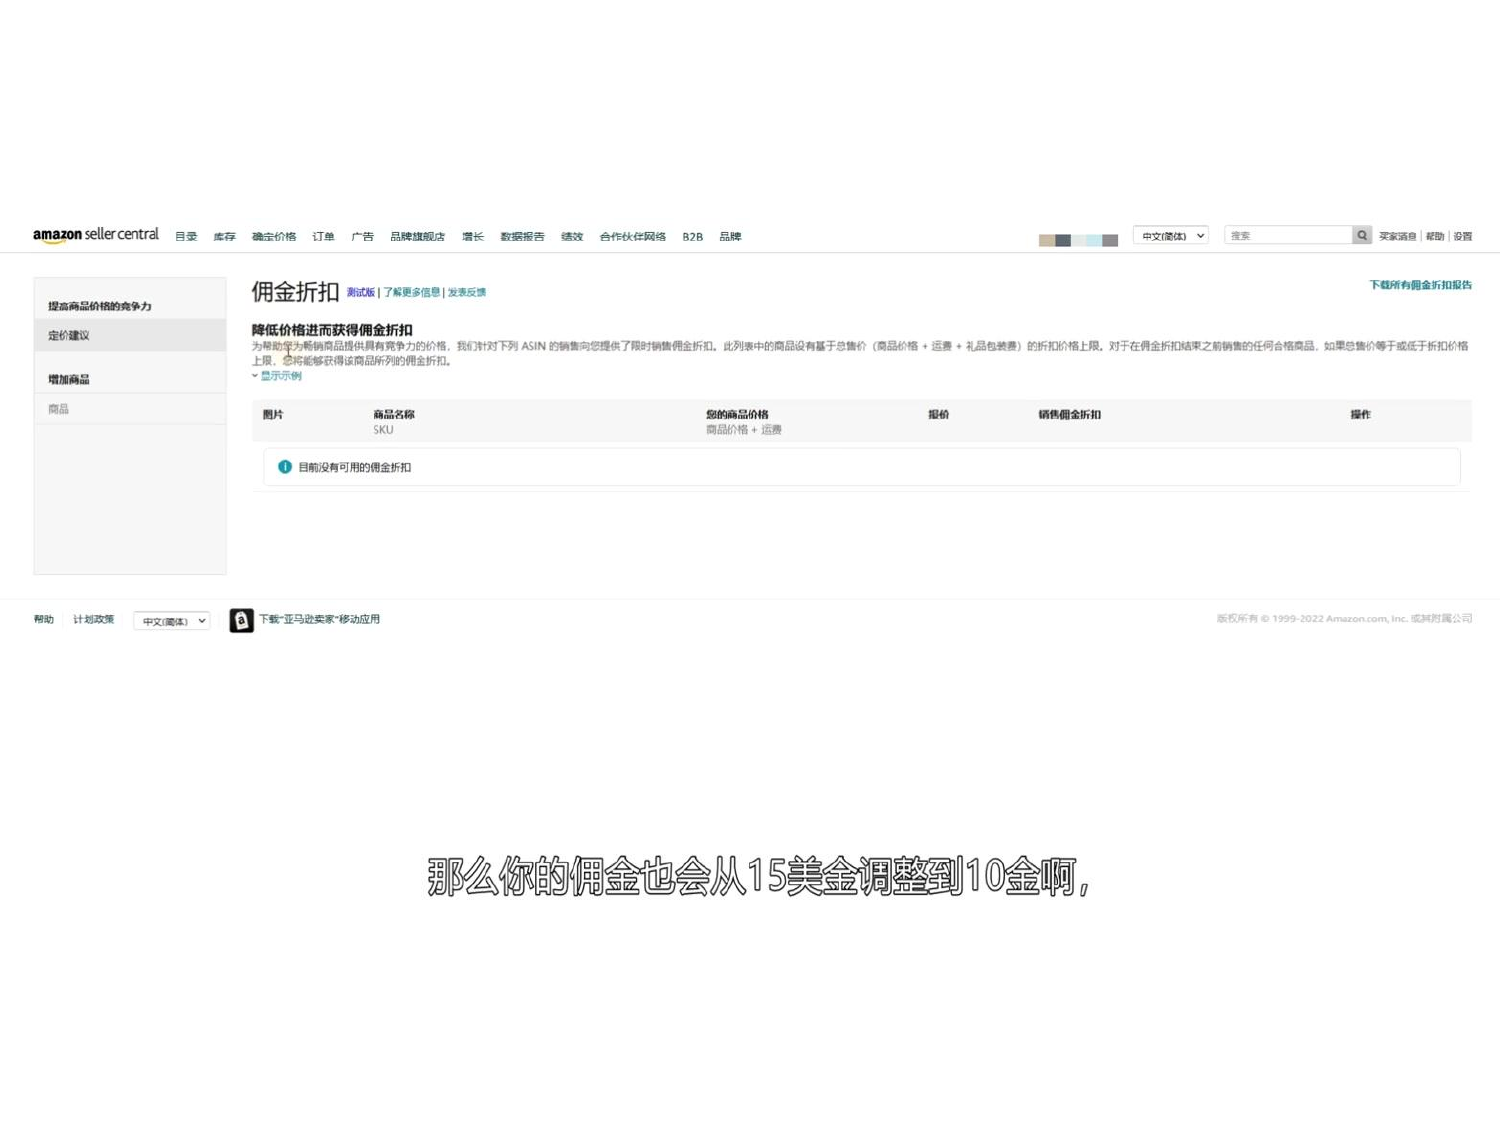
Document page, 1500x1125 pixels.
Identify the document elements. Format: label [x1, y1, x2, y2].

picture [0, 217, 1500, 908]
